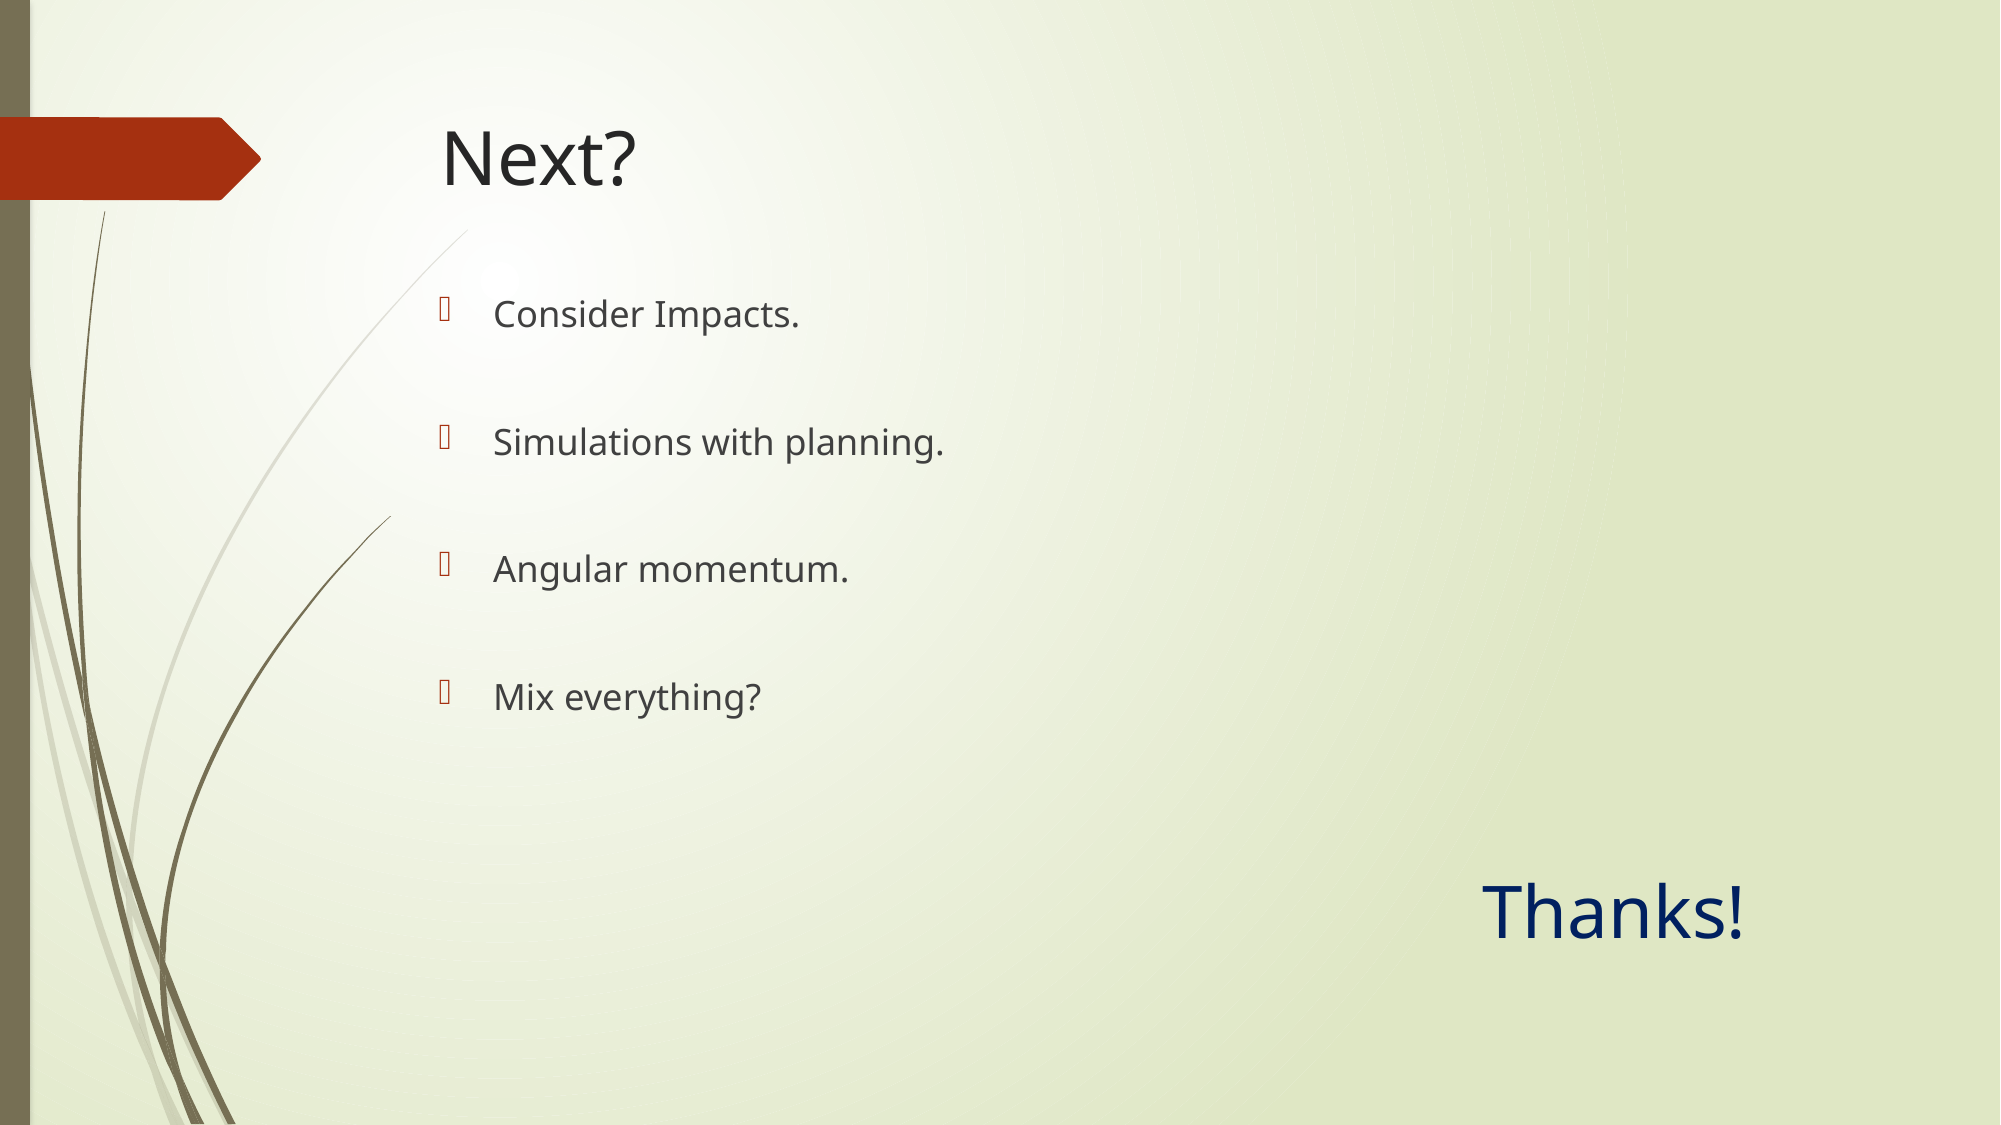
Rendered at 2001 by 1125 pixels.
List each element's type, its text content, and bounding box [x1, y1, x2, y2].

list Consider Impacts. Simulations with planning. Angular momentum. Mix everything? Thanks! [423, 283, 1762, 967]
title Next? [425, 102, 1888, 313]
